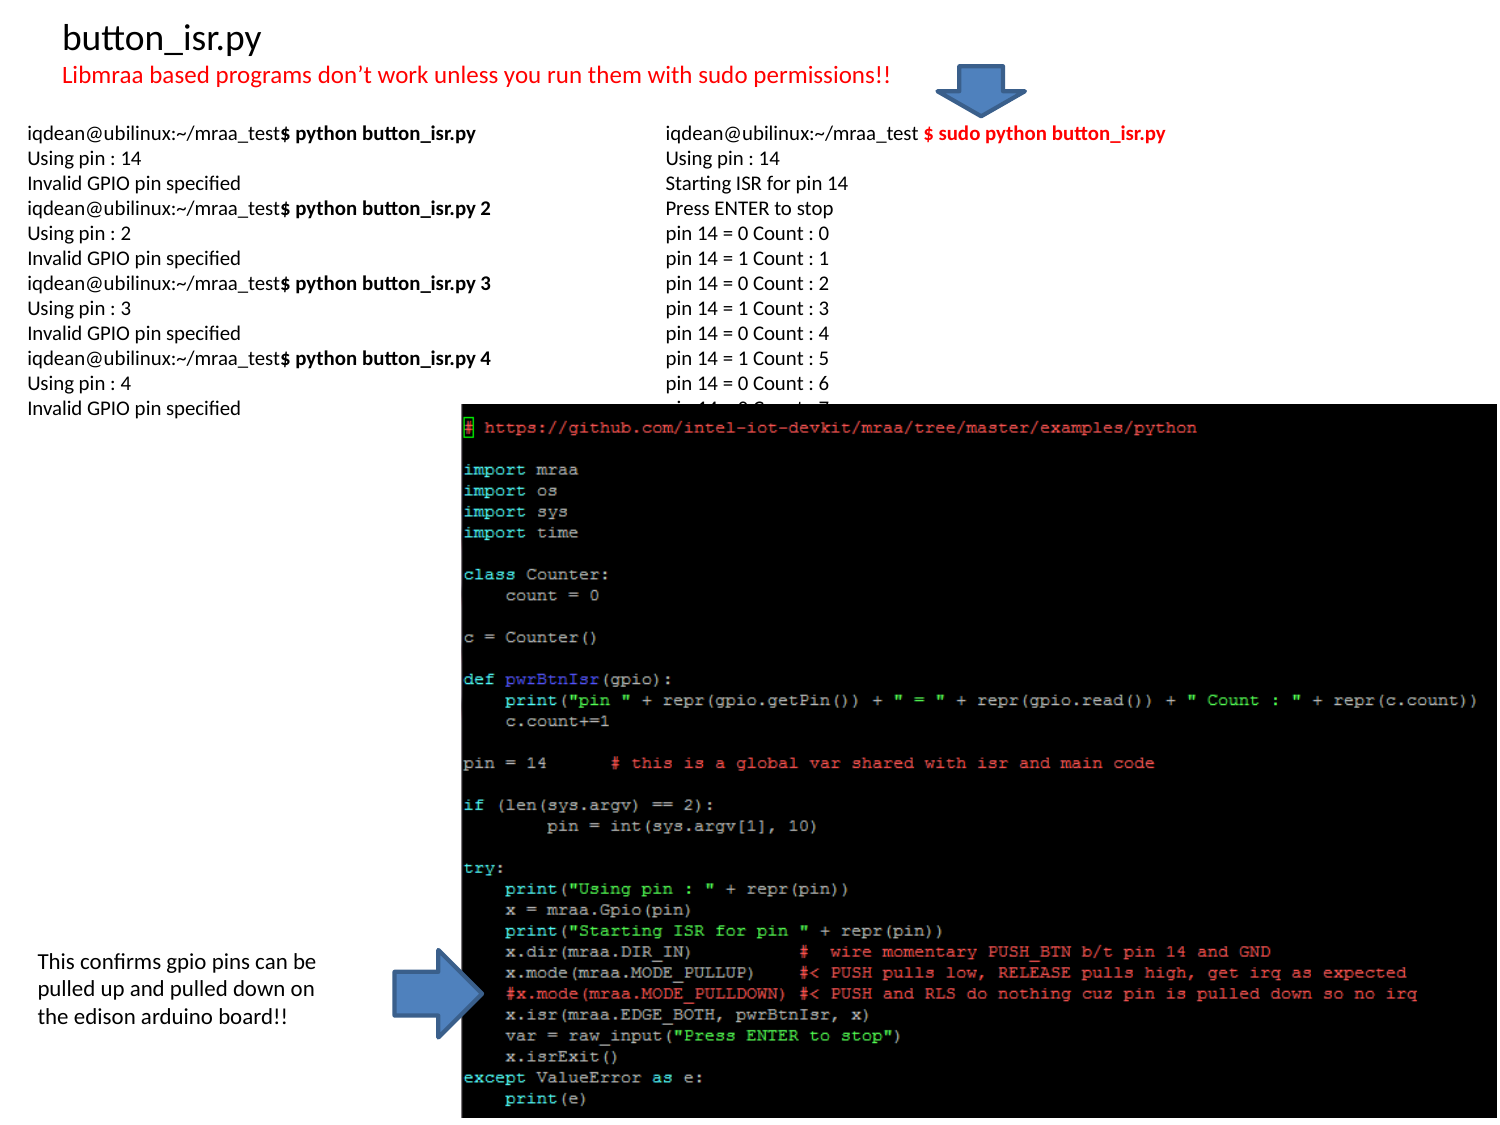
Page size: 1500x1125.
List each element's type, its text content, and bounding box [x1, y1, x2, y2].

text_box button_isr.py Libmraa based programs don’t work unless you run them with sudo permissions!! [47, 5, 909, 96]
text_box iqdean@ubilinux:~/mraa_test $ sudo python button_isr.py Using pin : 14 Starting ISR for pin 14 Press ENTER to stop pin 14 = 0 Count : 0 pin 14 = 1 Count : 1 pin 14 = 0 Count : 2 pin 14 = 1 Count : 3 pin 14 = 0 Count : 4 pin 14 = 1 Count : 5 pin 14 = 0 Count : 6 pin 14 = 0 Count : 7 [650, 112, 1401, 402]
text_box [392, 948, 456, 1040]
text_box iqdean@ubilinux:~/mraa_test$ python button_isr.py Using pin : 14 Invalid GPIO pin specified iqdean@ubilinux:~/mraa_test$ python button_isr.py 2 Using pin : 2 Invalid GPIO pin specified iqdean@ubilinux:~/mraa_test$ python button_isr.py 3 Using pin : 3 Invalid GPIO pin specified iqdean@ubilinux:~/mraa_test$ python button_isr.py 4 Using pin : 4 Invalid GPIO pin specified [12, 87, 763, 427]
picture [461, 404, 1497, 1118]
text_box [935, 64, 1027, 112]
text_box This confirms gpio pins can be pulled up and pulled down on the edison arduino board!! [22, 939, 335, 1037]
